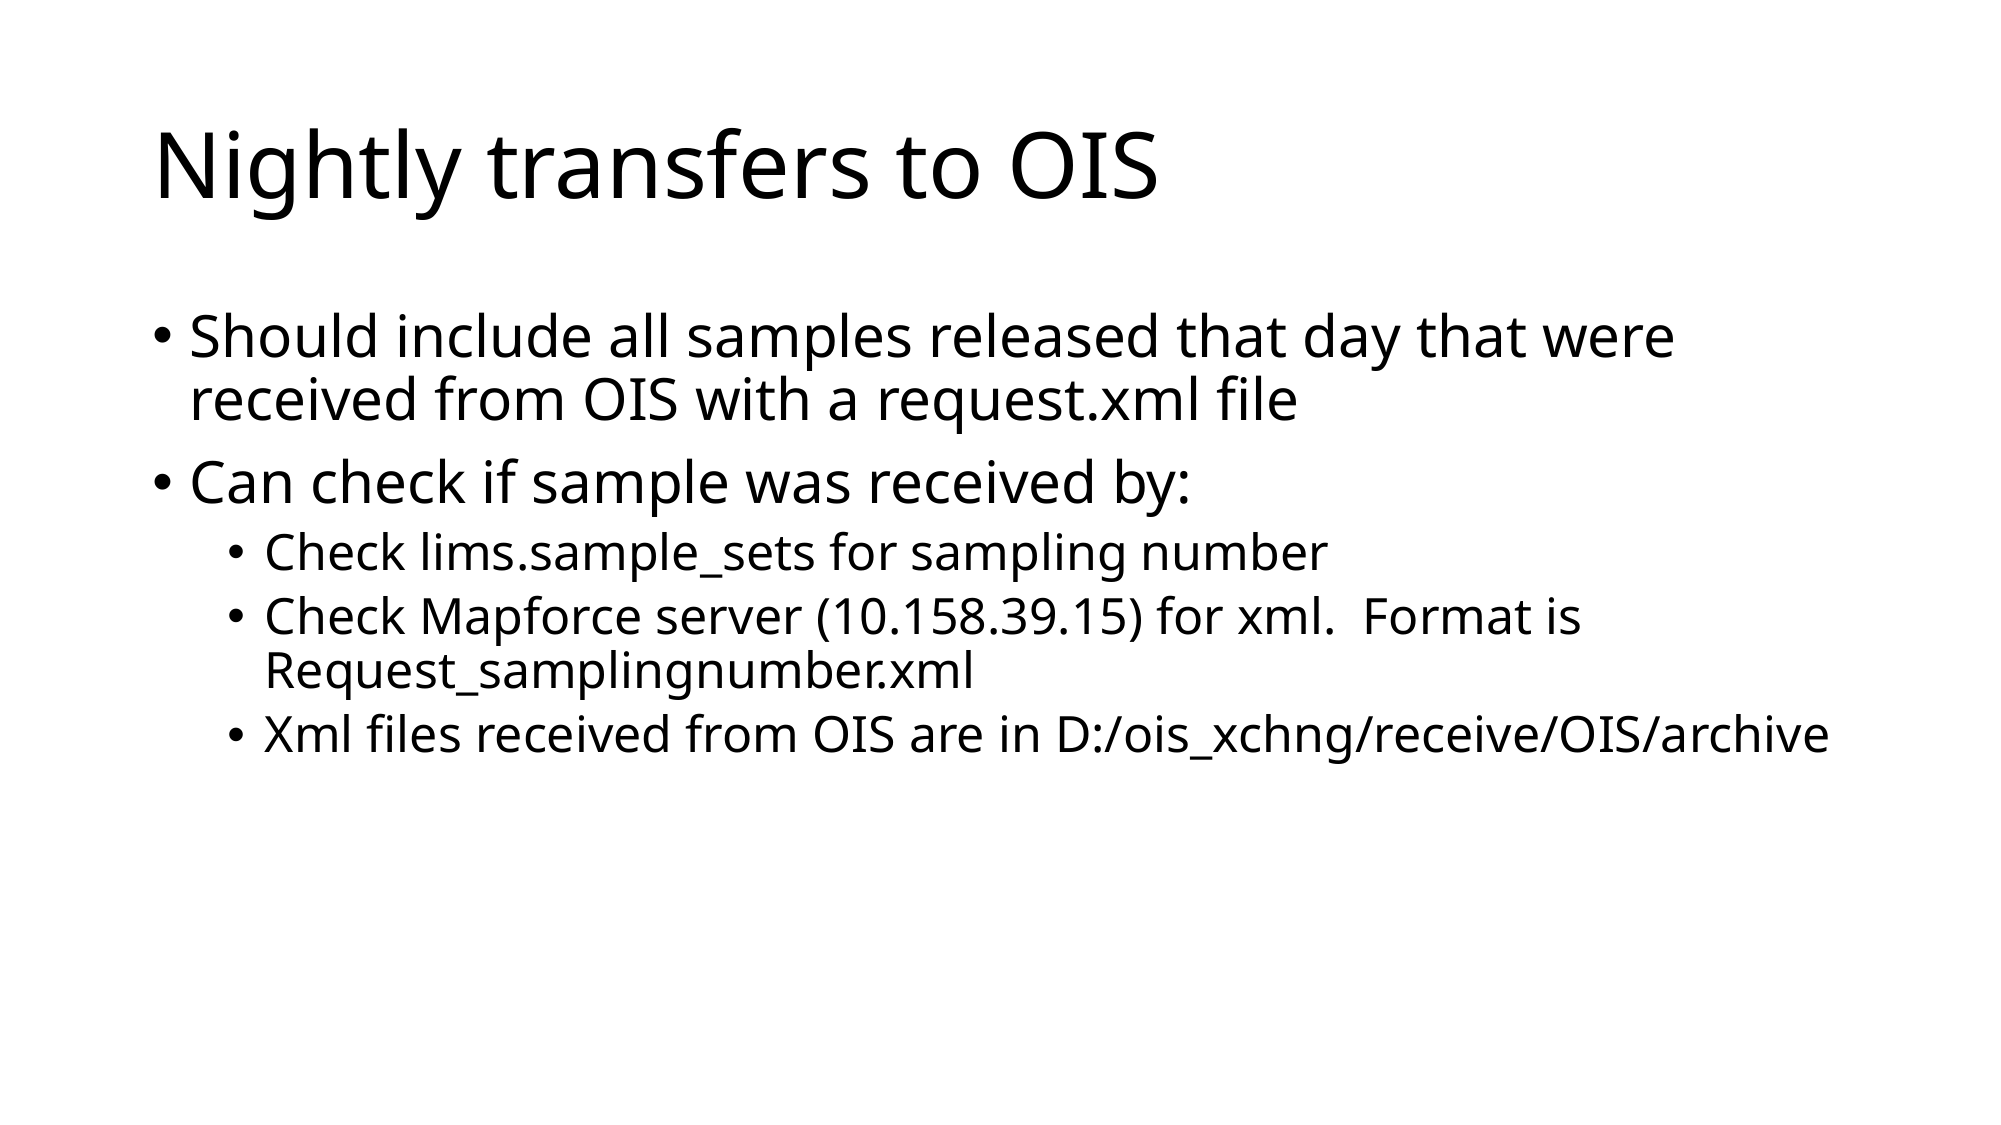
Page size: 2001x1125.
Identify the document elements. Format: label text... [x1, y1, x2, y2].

list Should include all samples released that day that were received from OIS with a request.xml file Can check if sample was received by: Check lims.sample_sets for sampling number Check Mapforce server (10.158.39.15) for xml. Format is Request_samplingnumber.xml Xml files received from OIS are in D:/ois_xchng/receive/OIS/archive [137, 299, 1863, 1014]
title Nightly transfers to OIS [137, 59, 1863, 278]
